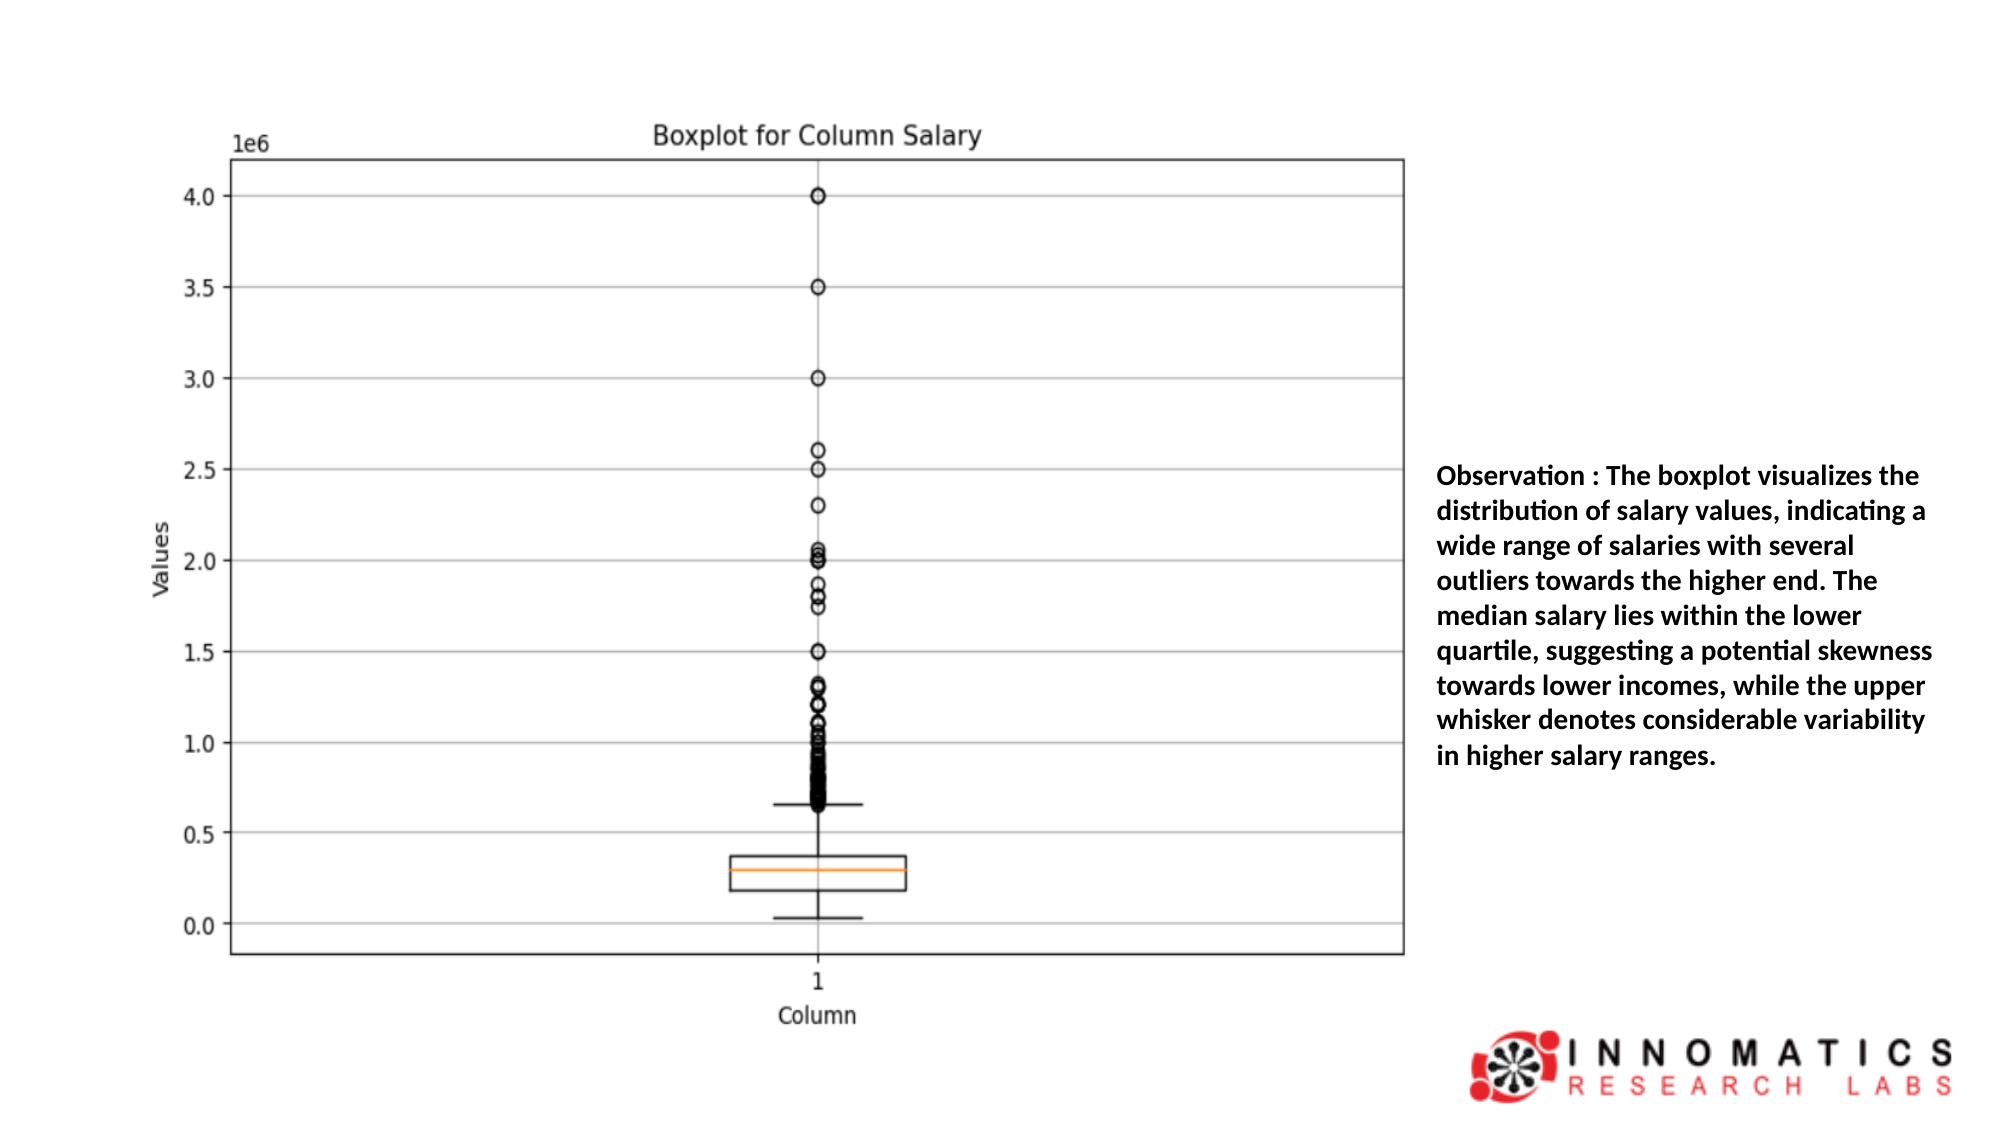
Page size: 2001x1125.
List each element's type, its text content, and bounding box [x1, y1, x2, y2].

text_box Observation : The boxplot visualizes the distribution of salary values, indicating a wide range of salaries with several outliers towards the higher end. The median salary lies within the lower quartile, suggesting a potential skewness towards lower incomes, while the upper whisker denotes considerable variability in higher salary ranges. [1474, 448, 1950, 779]
picture [126, 102, 1975, 1125]
